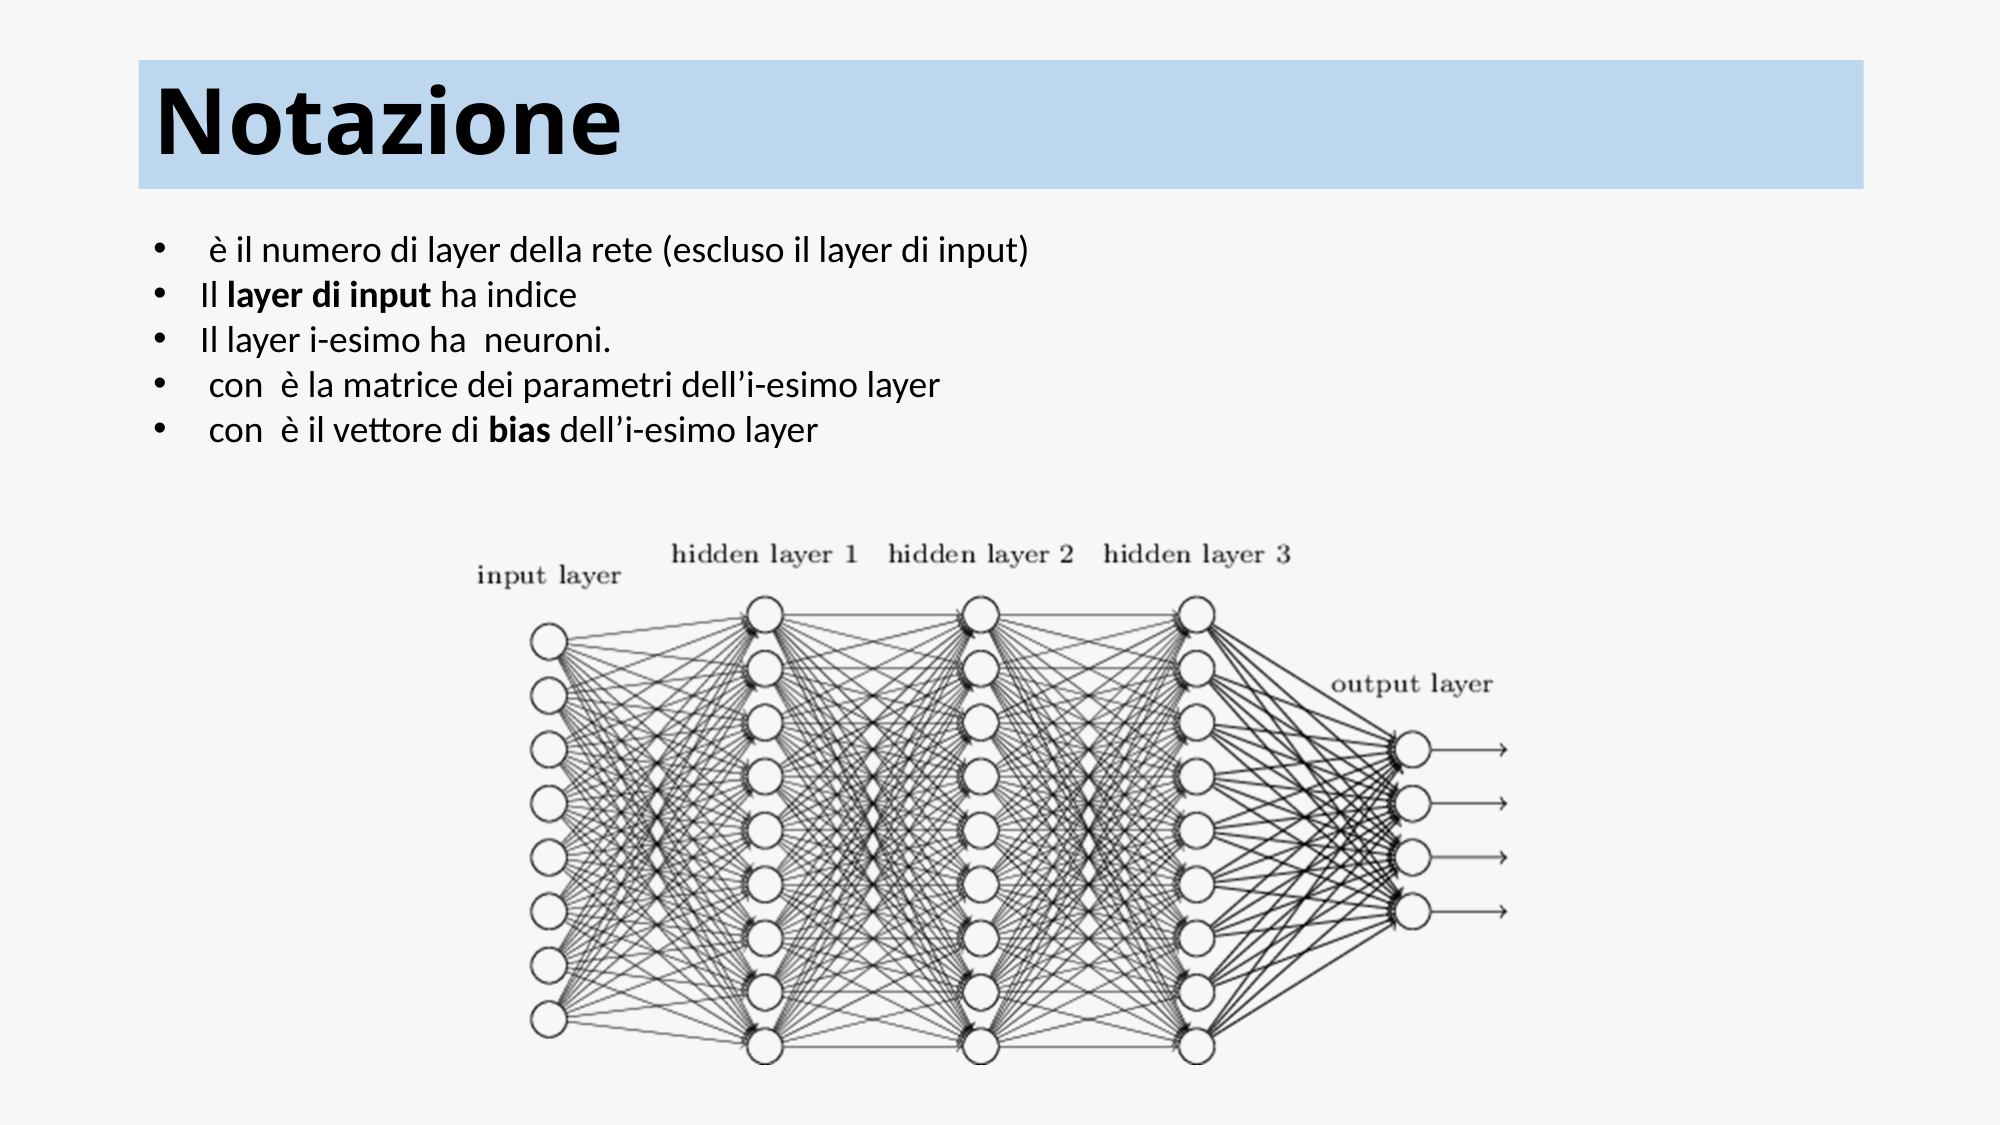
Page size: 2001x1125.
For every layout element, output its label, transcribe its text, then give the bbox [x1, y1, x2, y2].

picture [467, 534, 1533, 1065]
title Notazione [138, 60, 1864, 189]
